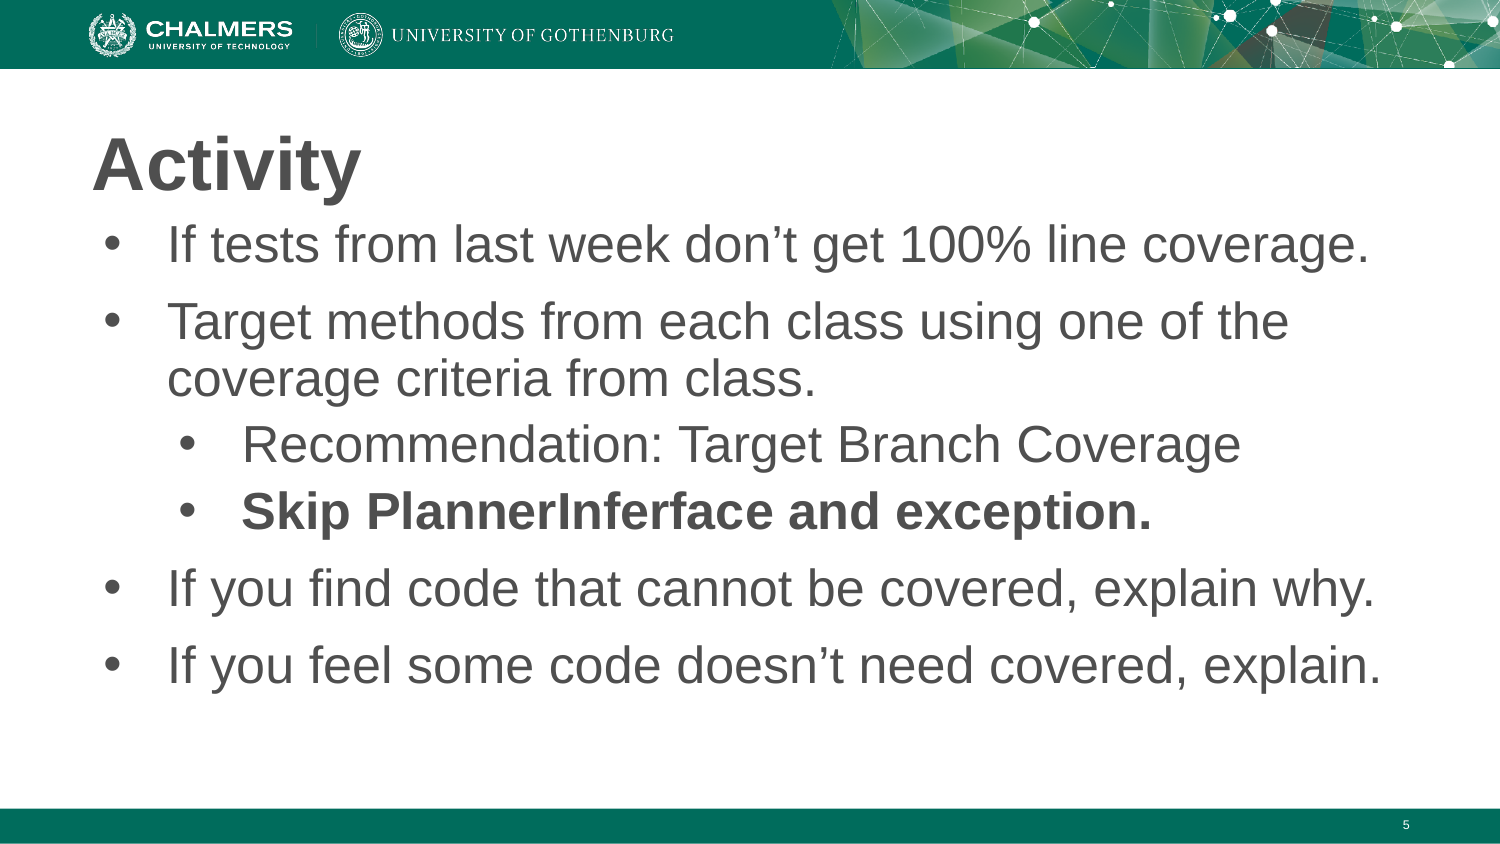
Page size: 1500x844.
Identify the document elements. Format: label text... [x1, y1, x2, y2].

picture [64, 0, 696, 85]
picture [759, 0, 1500, 68]
list If tests from last week don’t get 100% line coverage. Target methods from each class using one of the coverage criteria from class. Recommendation: Target Branch Coverage Skip PlannerInferface and exception. If you find code that cannot be covered, explain why. If you feel some code doesn’t need covered, explain. [76, 210, 1425, 782]
title Activity [76, 100, 1425, 210]
slide_number ‹#› [1074, 809, 1425, 844]
